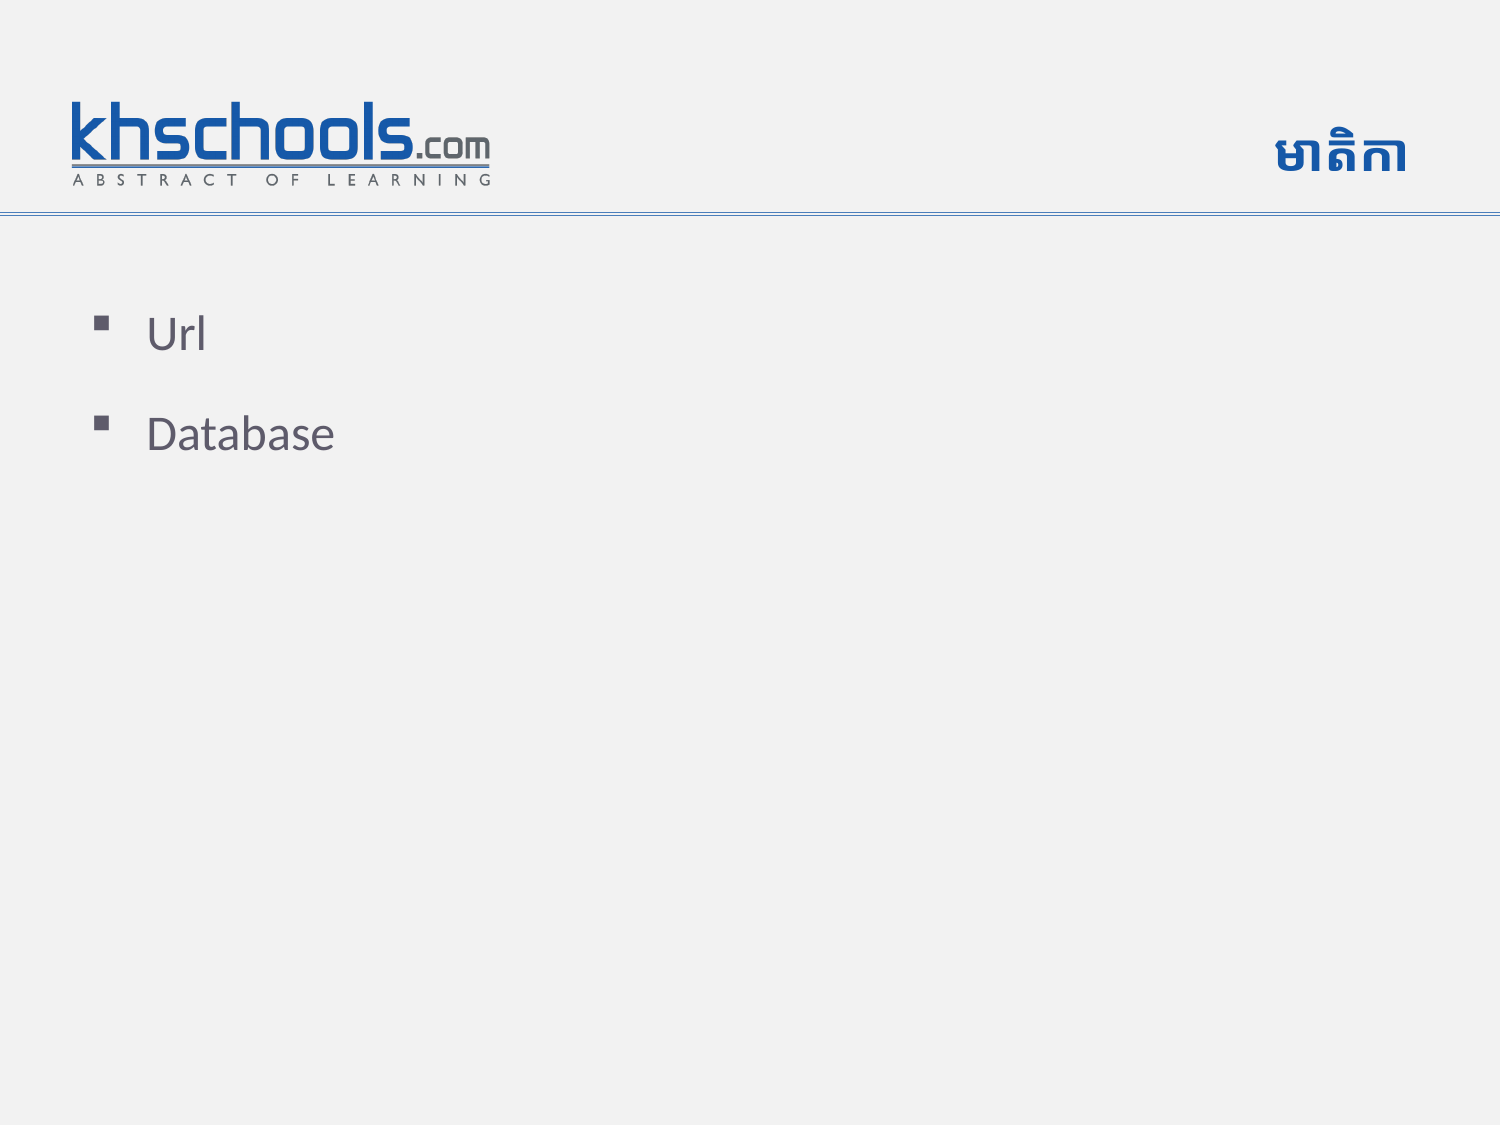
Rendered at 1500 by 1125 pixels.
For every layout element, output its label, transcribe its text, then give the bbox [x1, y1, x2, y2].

picture [50, 99, 511, 188]
list Url Database [75, 262, 1425, 1063]
title មាតិកា [537, 112, 1425, 188]
